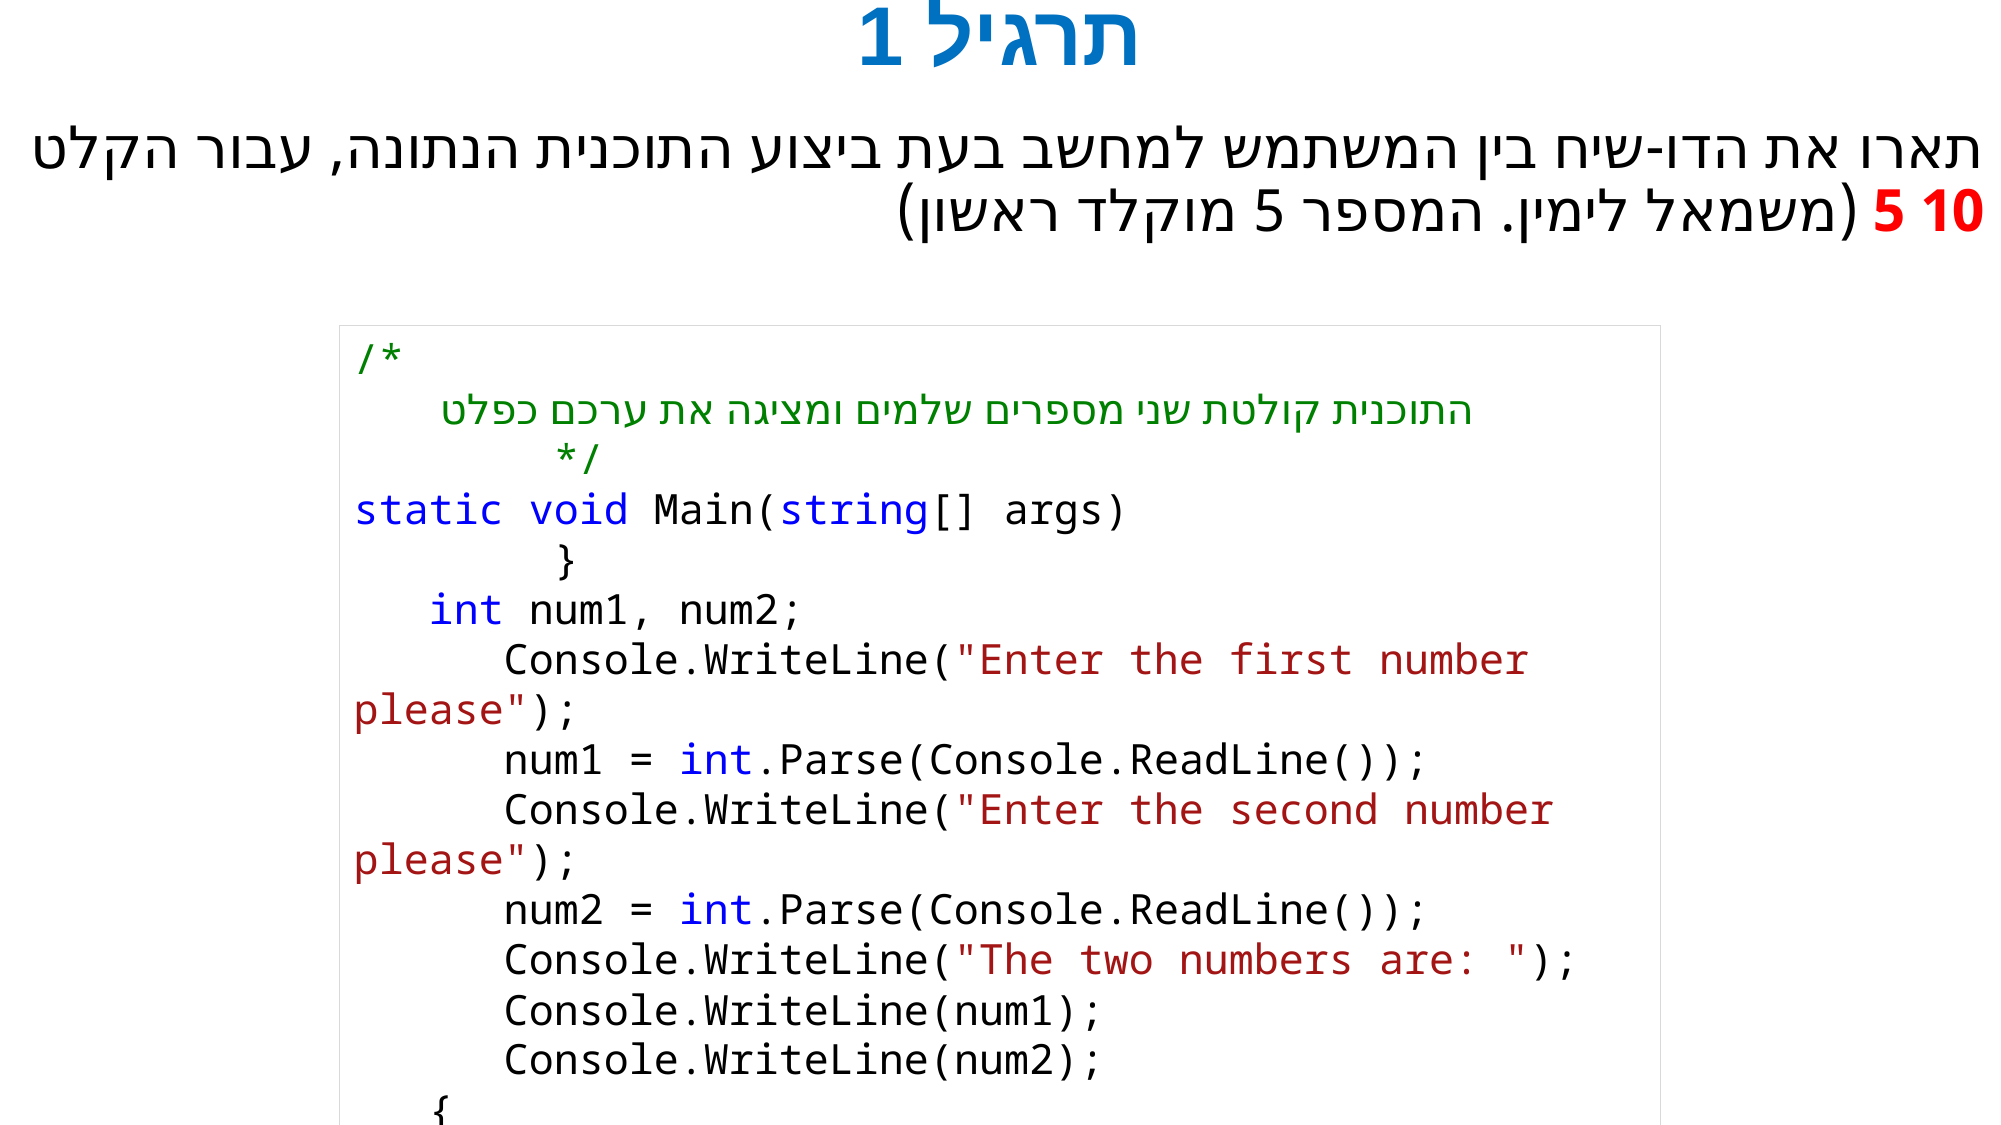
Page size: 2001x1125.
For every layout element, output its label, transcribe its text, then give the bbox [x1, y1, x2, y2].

text_box תארו את הדו-שיח בין המשתמש למחשב בעת ביצוע התוכנית הנתונה, עבור הקלט 10 5 (משמאל לימין. המספר 5 מוקלד ראשון) [0, 110, 2000, 252]
title תרגיל 1 [137, 0, 1863, 93]
text_box /* התוכנית קולטת שני מספרים שלמים ומציגה את ערכם כפלט */ static void Main(string[] args) } int num1, num2; Console.WriteLine("Enter the first number please"); num1 = int.Parse(Console.ReadLine()); Console.WriteLine("Enter the second number please"); num2 = int.Parse(Console.ReadLine()); Console.WriteLine("The two numbers are: "); Console.WriteLine(num1); Console.WriteLine(num2); { [339, 325, 1661, 1125]
